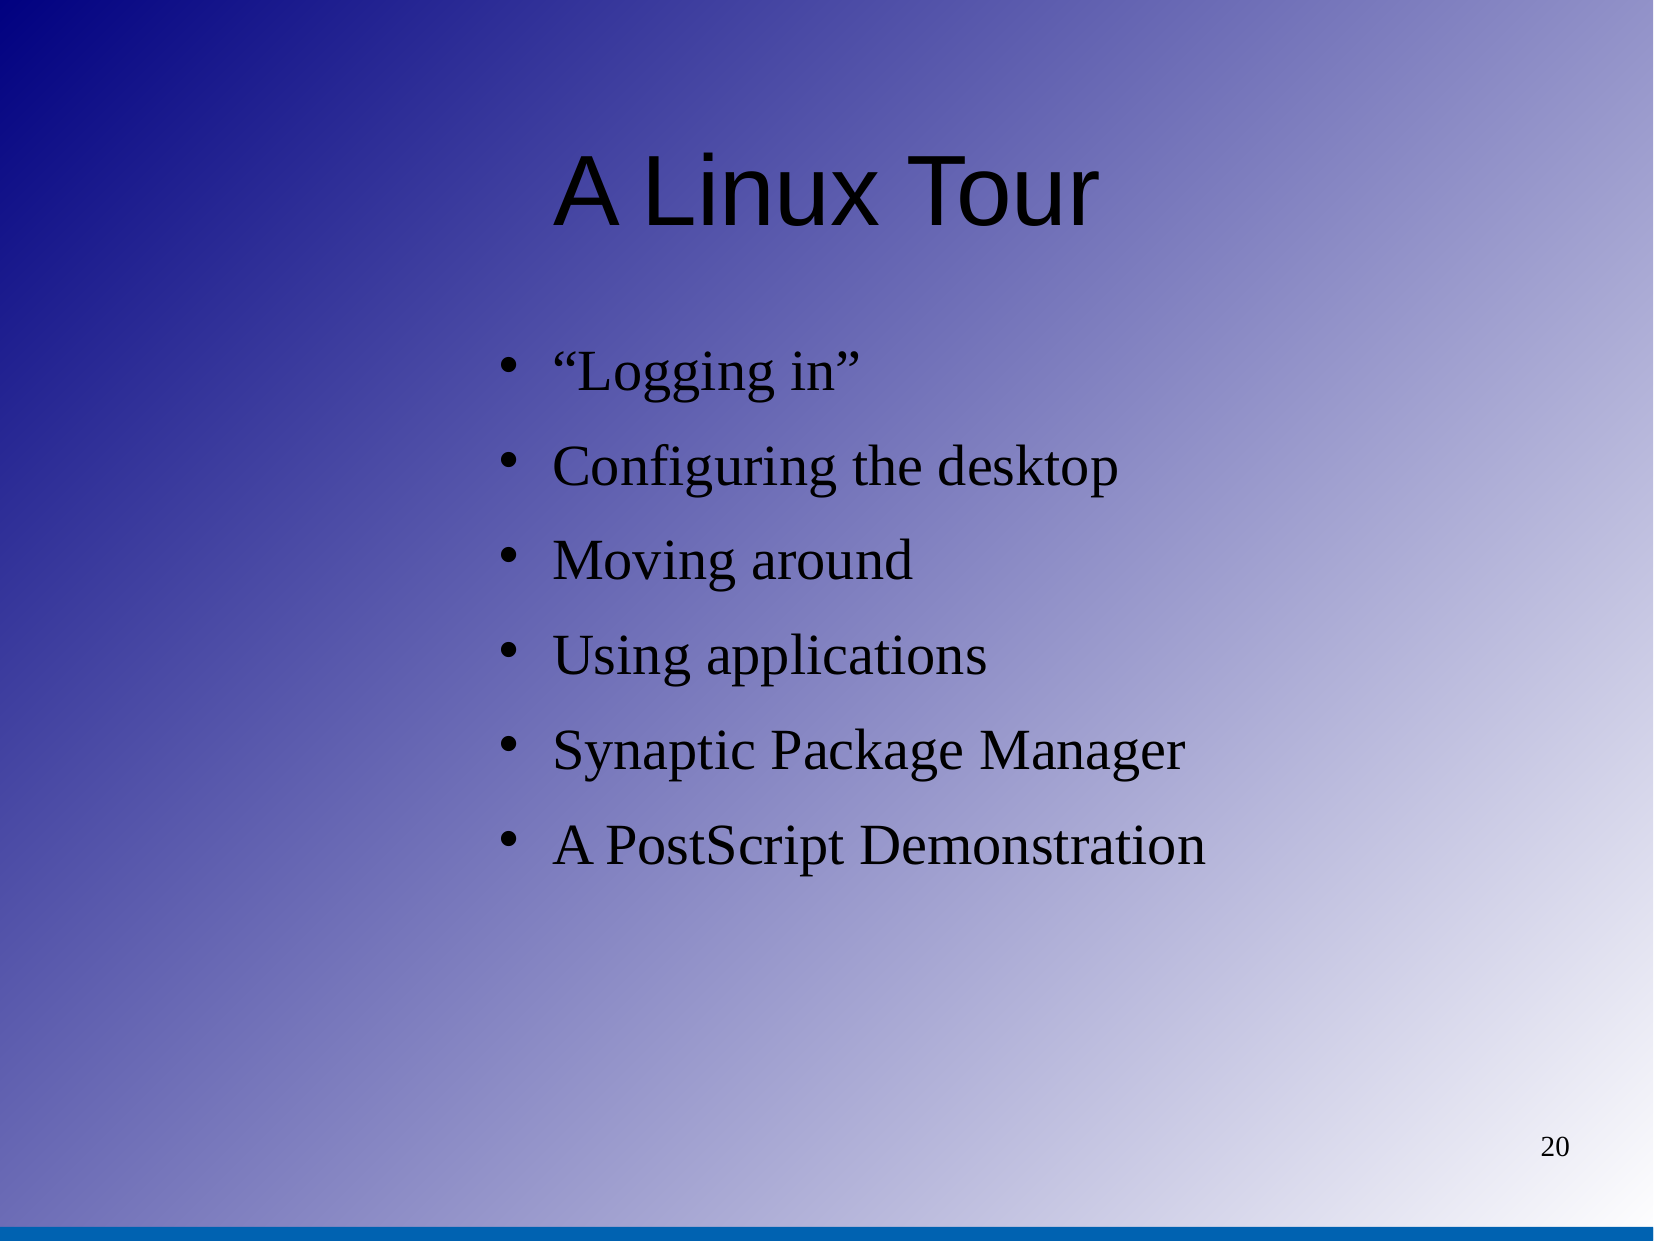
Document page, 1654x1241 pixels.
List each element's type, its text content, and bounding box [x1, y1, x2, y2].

slide_number 20 [1184, 1129, 1571, 1216]
list “Logging in” Configuring the desktop Moving around Using applications Synaptic Package Manager A PostScript Demonstration [480, 334, 1396, 1006]
title A Linux Tour [121, 102, 1534, 263]
